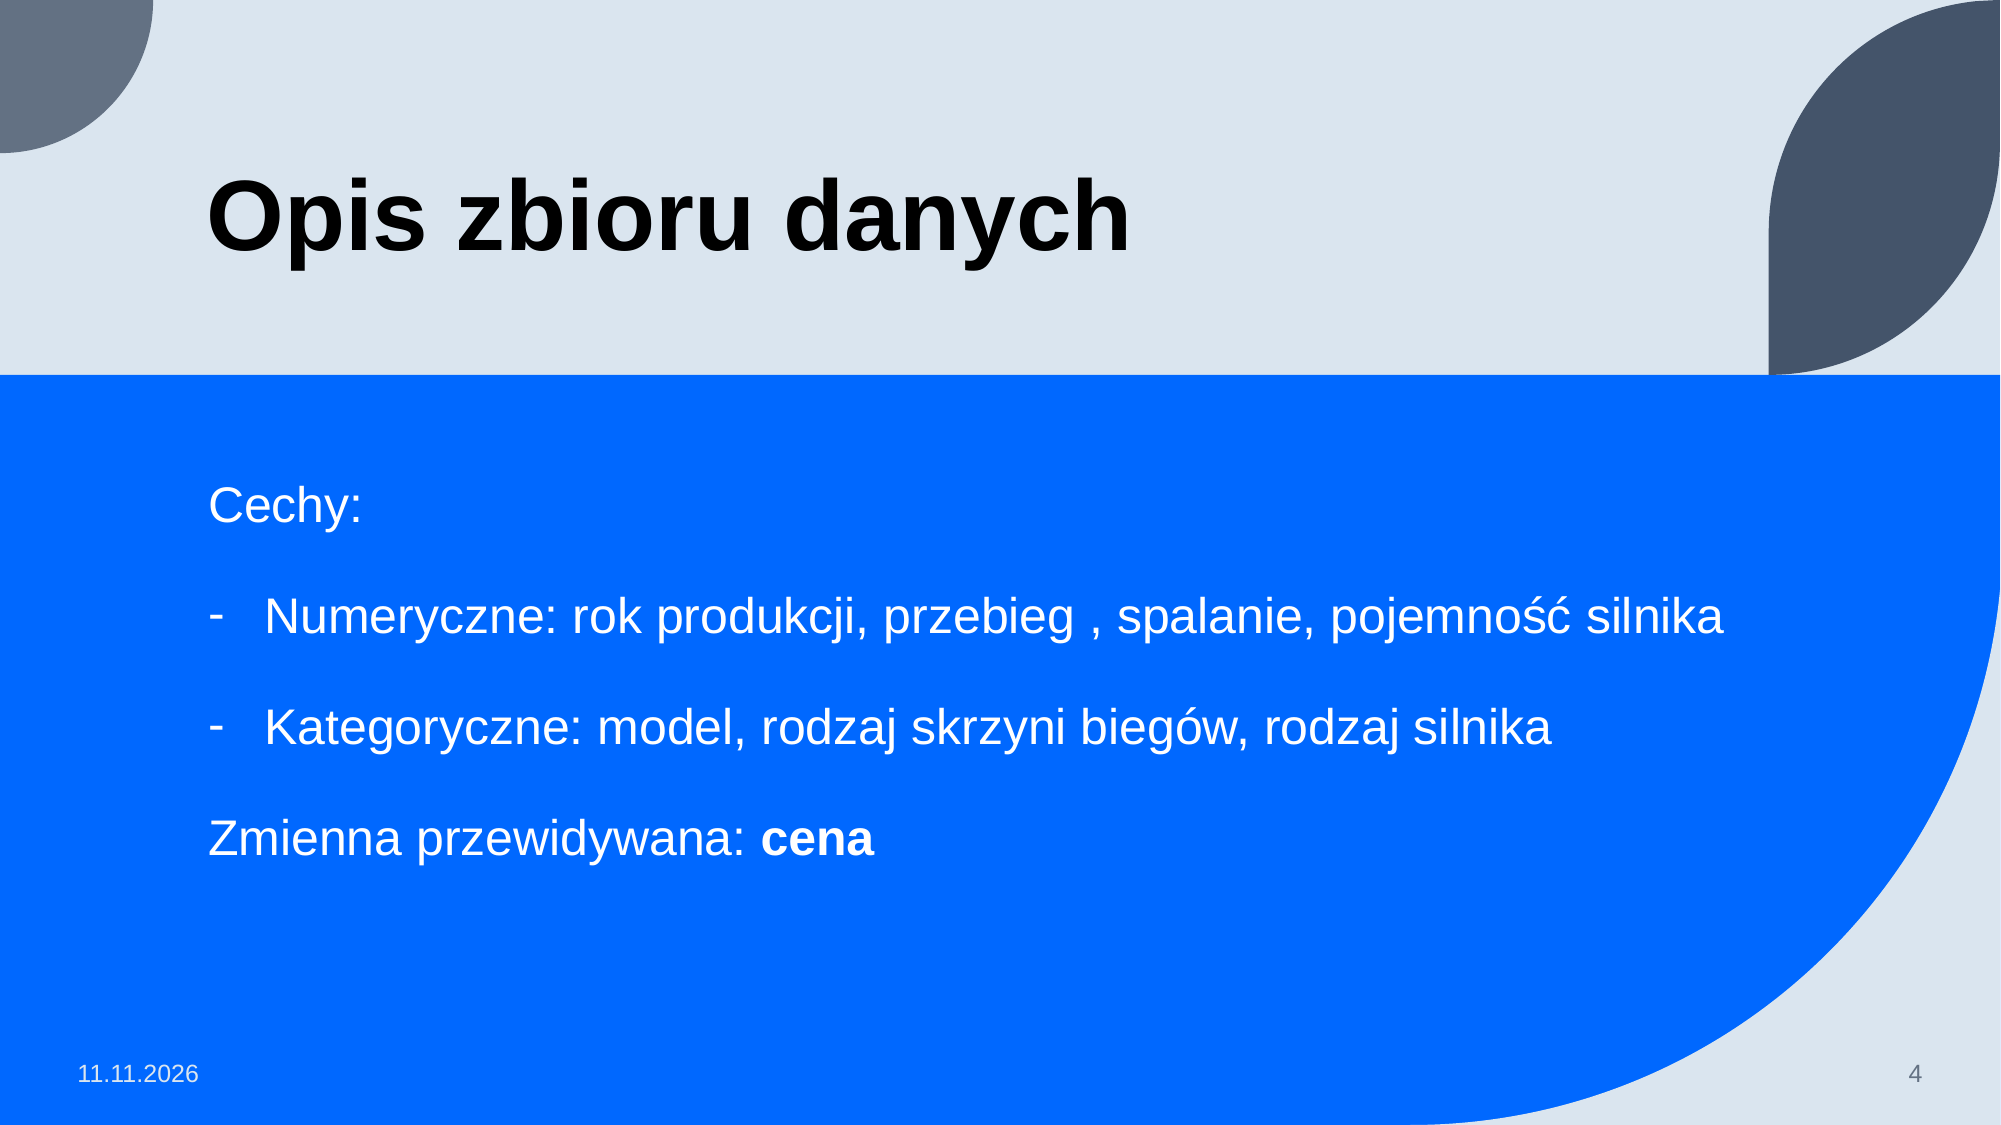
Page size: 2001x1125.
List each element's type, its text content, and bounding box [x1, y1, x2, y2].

title Opis zbioru danych [191, 62, 1796, 280]
slide_number 4 [1674, 1042, 1938, 1103]
list Cechy: Numeryczne: rok produkcji, przebieg , spalanie, pojemność silnika Kategoryczne: model, rodzaj skrzyni biegów, rodzaj silnika Zmienna przewidywana: cena [193, 435, 1798, 999]
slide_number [62, 1042, 513, 1103]
